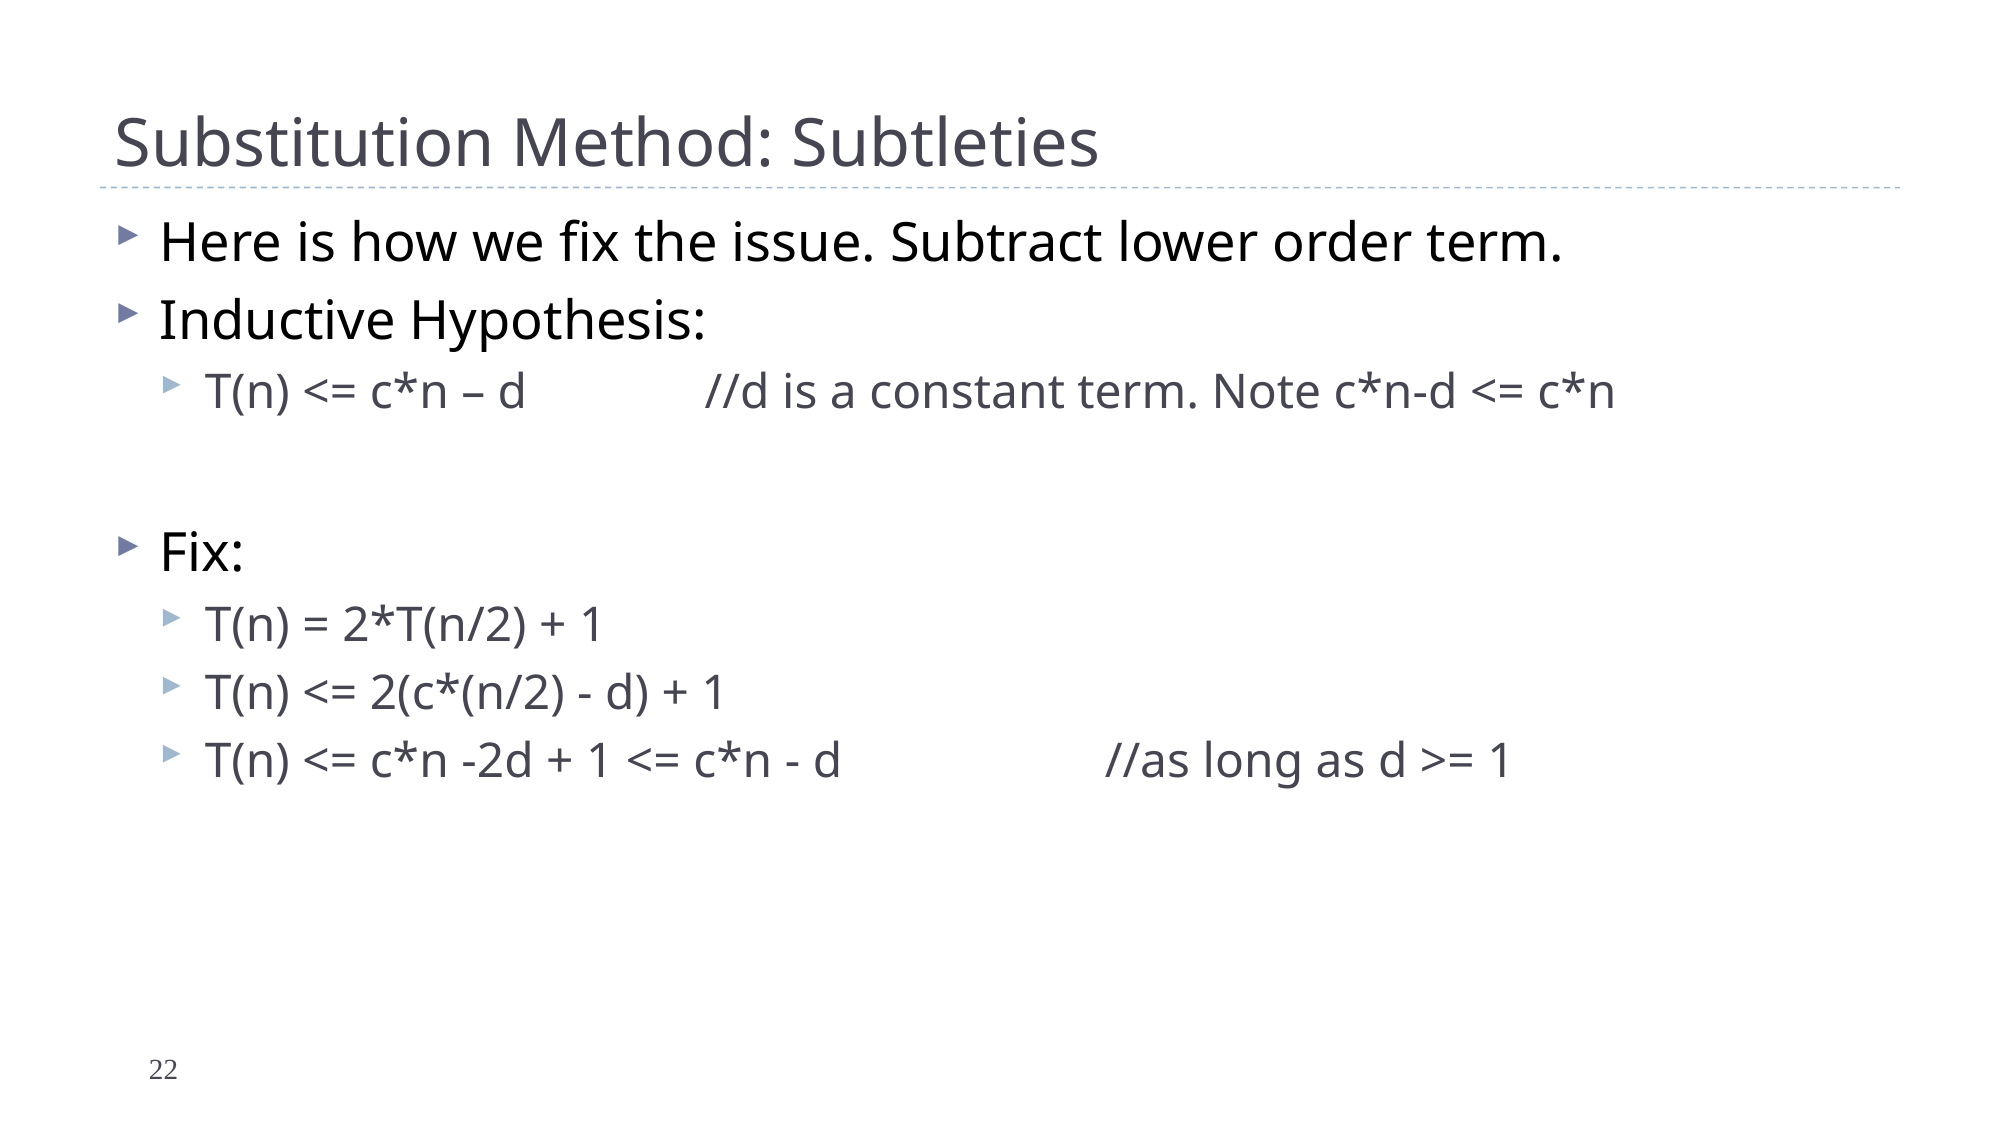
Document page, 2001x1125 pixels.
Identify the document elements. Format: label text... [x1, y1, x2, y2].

title Substitution Method: Subtleties [99, 24, 1900, 188]
list Here is how we fix the issue. Subtract lower order term. Inductive Hypothesis: T(n) <= c*n – d //d is a constant term. Note c*n-d <= c*n Fix: T(n) = 2*T(n/2) + 1 T(n) <= 2(c*(n/2) - d) + 1 T(n) <= c*n -2d + 1 <= c*n - d //as long as d >= 1 [99, 200, 1900, 1010]
slide_number 22 [133, 1042, 568, 1103]
